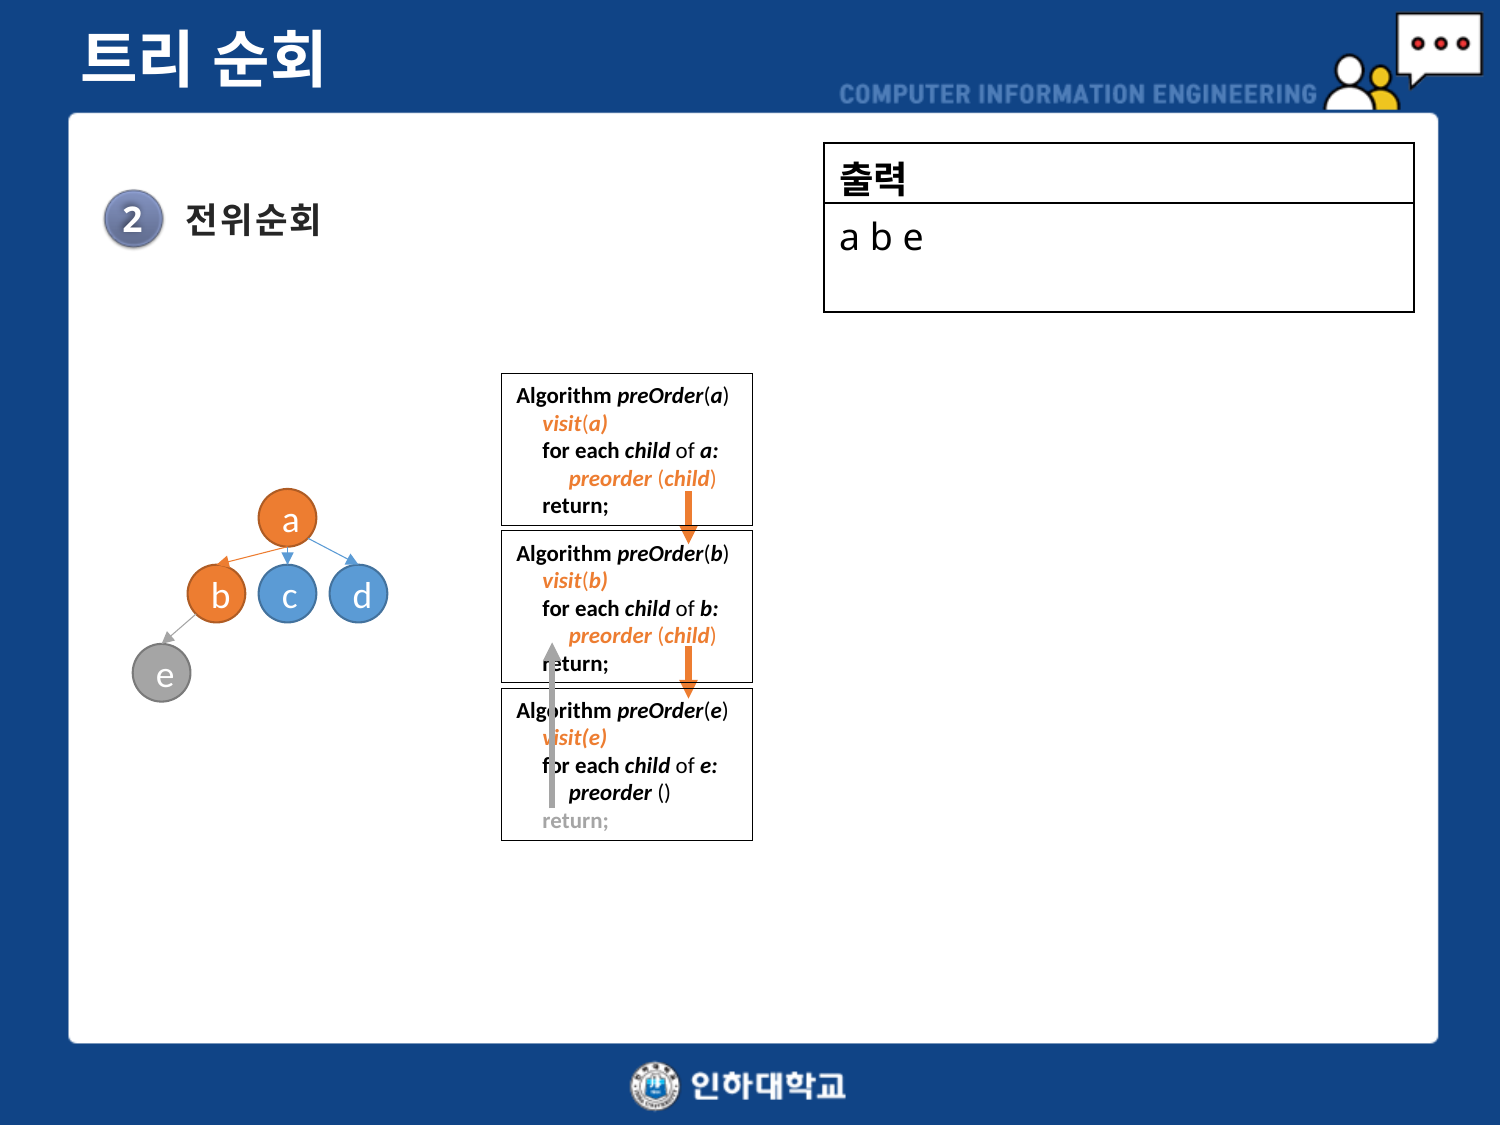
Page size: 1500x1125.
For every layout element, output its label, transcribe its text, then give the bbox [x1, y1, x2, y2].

text_box Algorithm preOrder(a) visit(a) for each child of a: preorder (child) return; [501, 373, 753, 526]
table_header 출력 [825, 144, 1413, 202]
title 트리 순회 [65, 19, 1415, 106]
table_cell a b e [825, 204, 1413, 311]
text_box 전위순회 [170, 191, 364, 249]
text_box Algorithm preOrder(e) visit(e) for each child of e: preorder () return; [501, 688, 753, 841]
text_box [132, 488, 388, 702]
picture [0, 0, 1500, 1125]
text_box Algorithm preOrder(b) visit(b) for each child of b: preorder (child) return; [501, 530, 753, 683]
